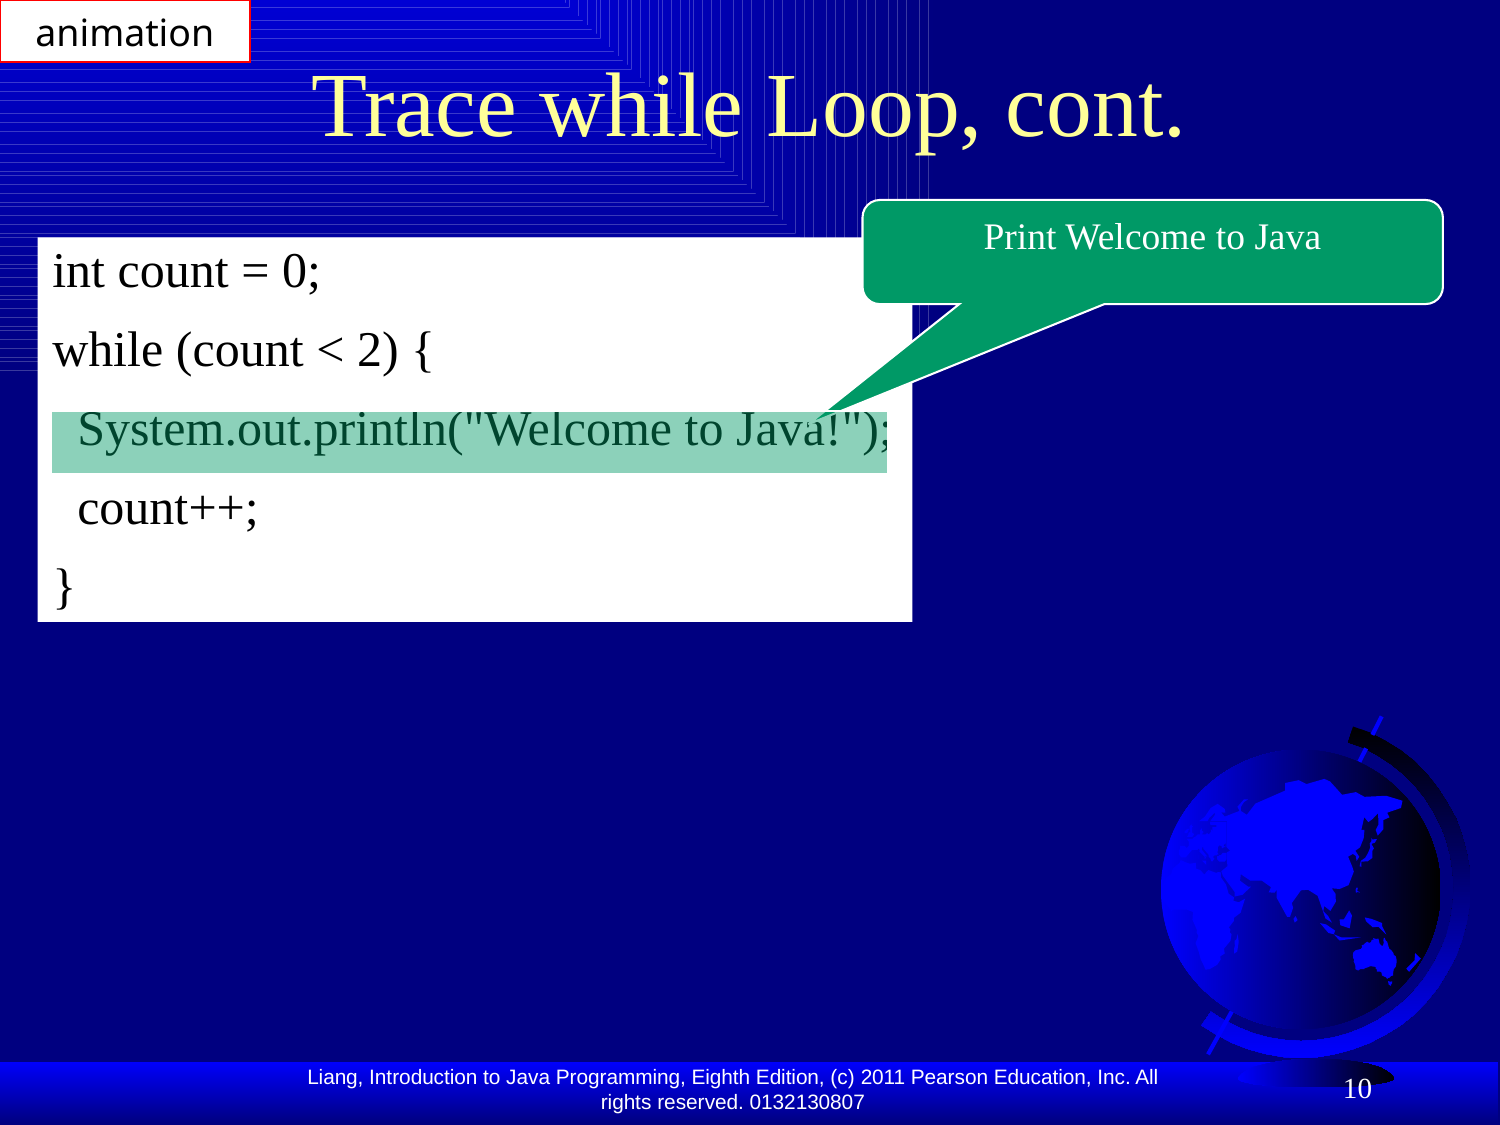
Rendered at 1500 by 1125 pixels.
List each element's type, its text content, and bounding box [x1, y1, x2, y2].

text_box [50, 411, 889, 475]
title Trace while Loop, cont. [112, 37, 1388, 163]
slide_number 10 [1074, 1049, 1388, 1125]
text_box Print Welcome to Java [824, 199, 1443, 411]
text_box animation [0, 0, 250, 63]
text_box int count = 0; while (count < 2) { System.out.println("Welcome to Java!"); count++; } [37, 237, 913, 622]
